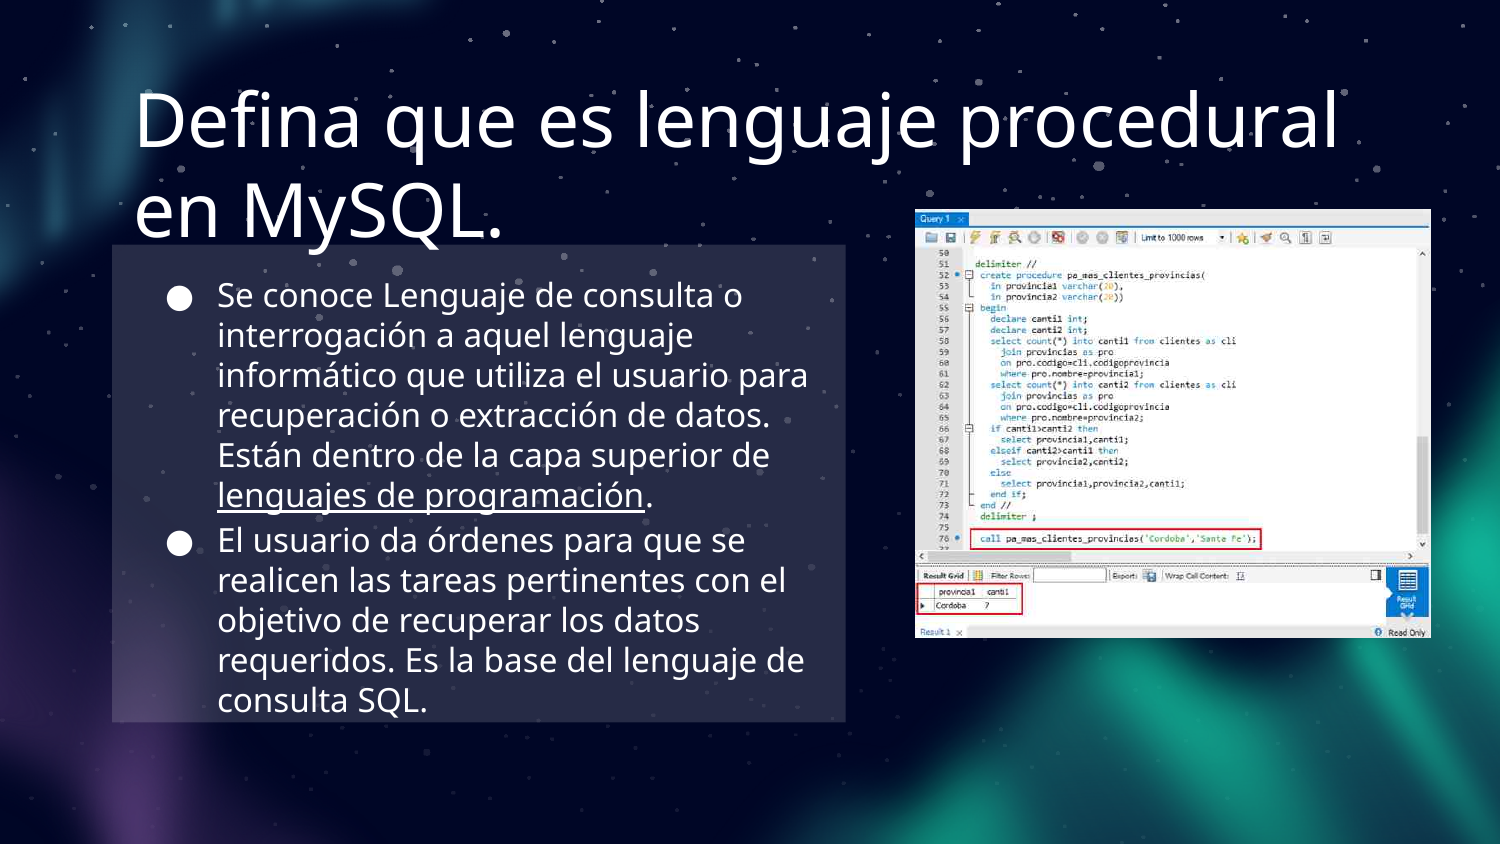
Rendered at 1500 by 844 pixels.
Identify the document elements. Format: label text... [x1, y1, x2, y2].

title Defina que es lenguaje procedural en MySQL. [118, 57, 1382, 233]
picture [0, 0, 1500, 844]
list Se conoce Lenguaje de consulta o interrogación a aquel lenguaje informático que utiliza el usuario para recuperación o extracción de datos. Están dentro de la capa superior de lenguajes de programación. El usuario da órdenes para que se realicen las tareas pertinentes con el objetivo de recuperar los datos requeridos. Es la base del lenguaje de consulta SQL. [112, 244, 846, 723]
